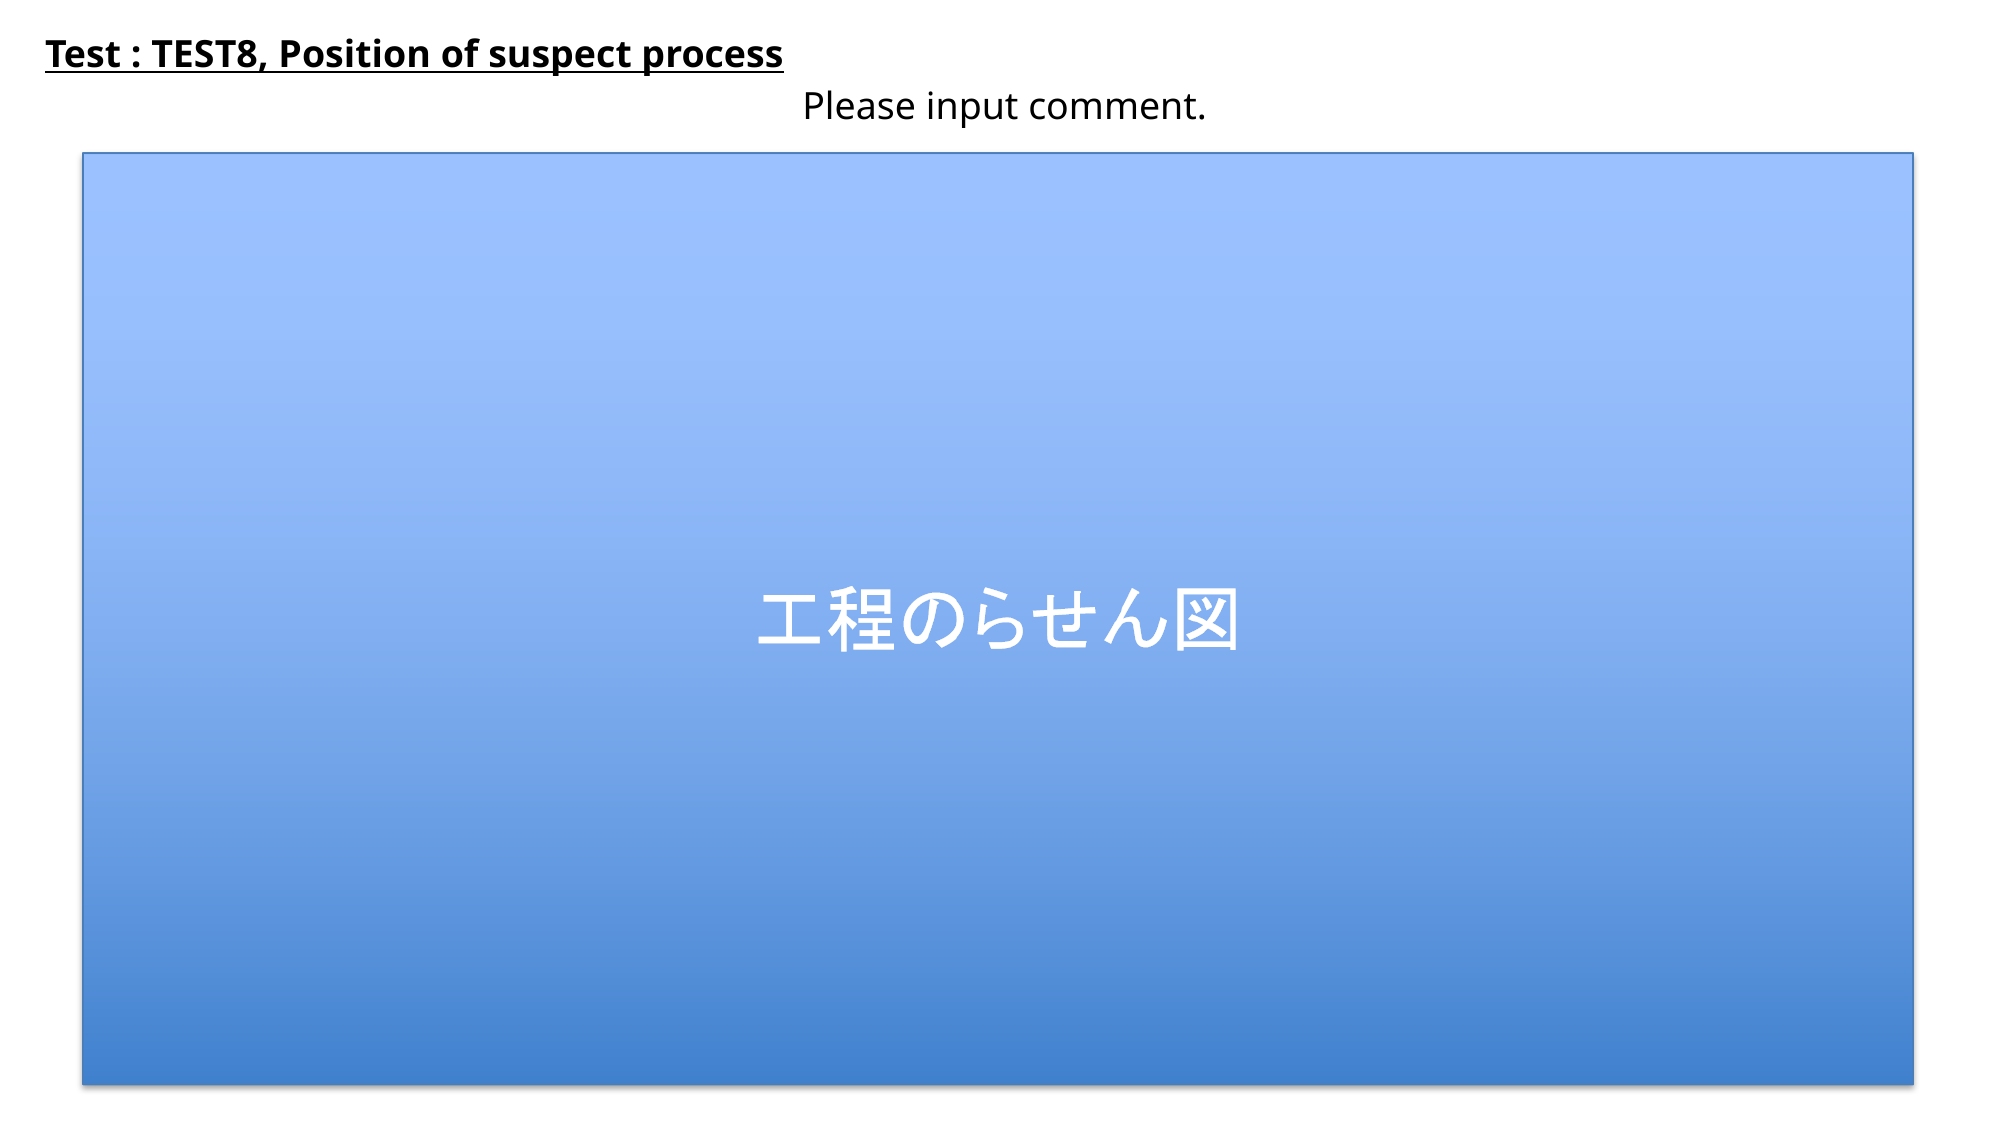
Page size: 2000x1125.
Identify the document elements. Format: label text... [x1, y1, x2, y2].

title Test : TEST8, Position of suspect process [30, 15, 1980, 90]
text_box Please input comment. [787, 74, 1223, 135]
picture [74, 149, 1921, 1096]
